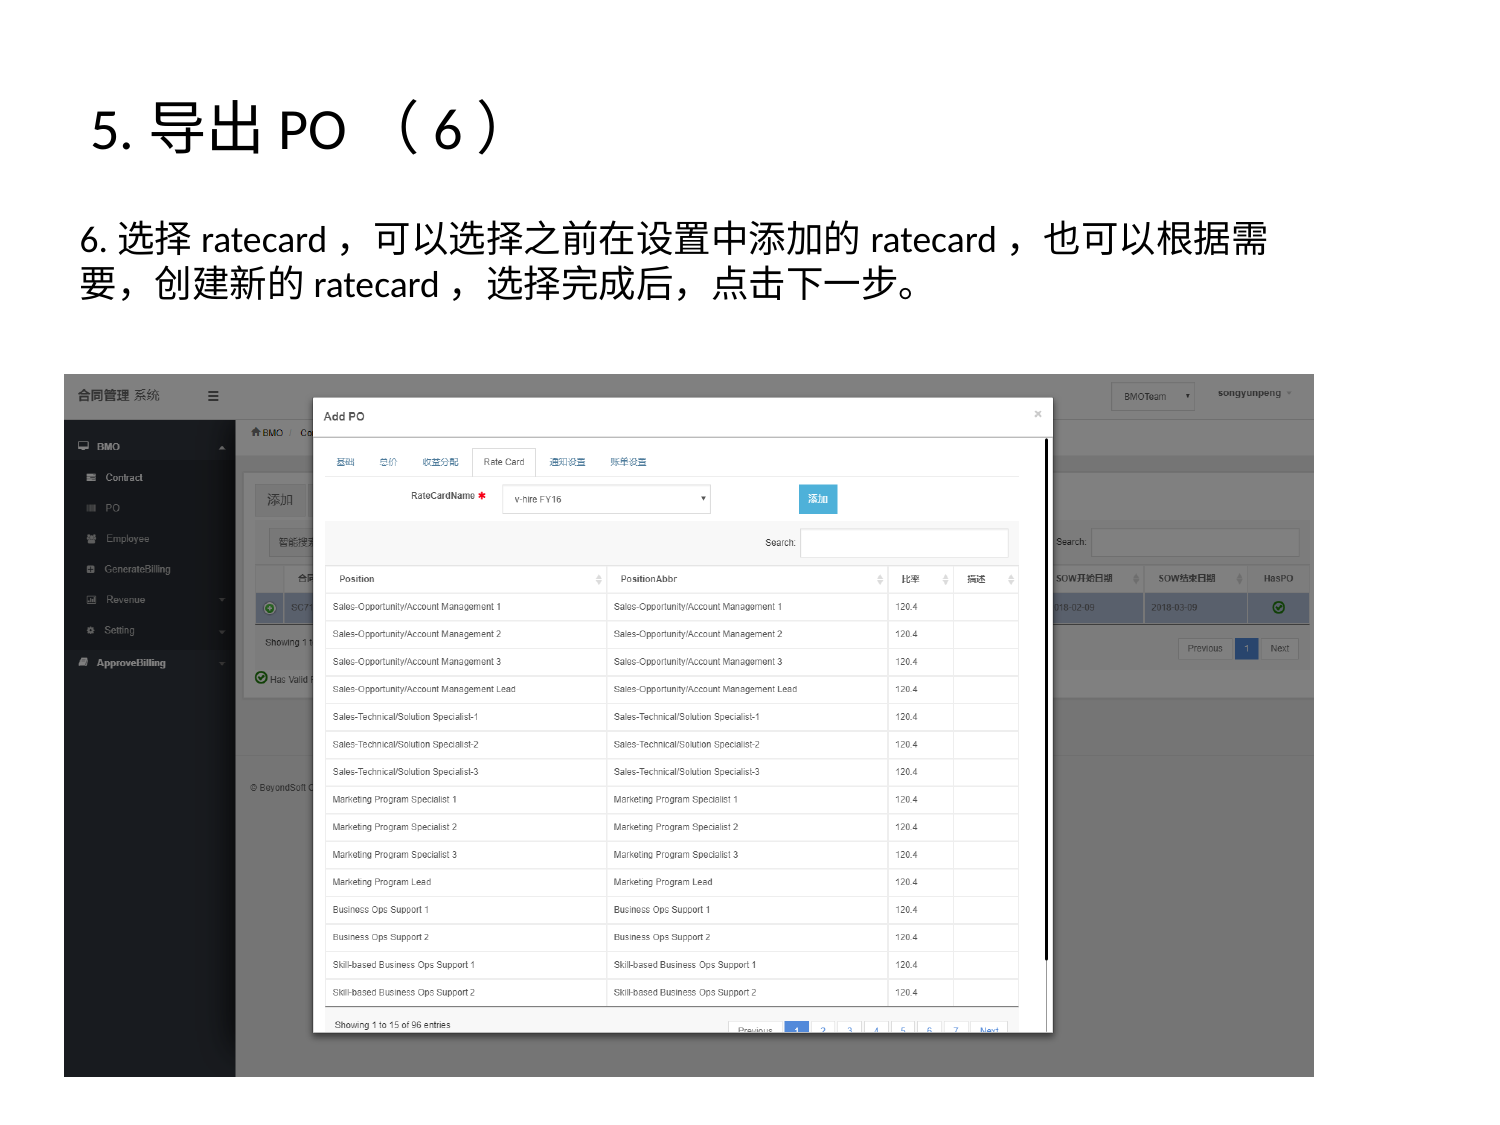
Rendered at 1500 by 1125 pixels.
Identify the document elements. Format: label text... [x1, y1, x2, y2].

picture [64, 374, 1315, 1077]
text_box 6.选择ratecard，可以选择之前在设置中添加的ratecard，也可以根据需要，创建新的ratecard，选择完成后，点击下一步。 [64, 208, 1294, 313]
title 5.导出PO（6） [75, 45, 1425, 209]
